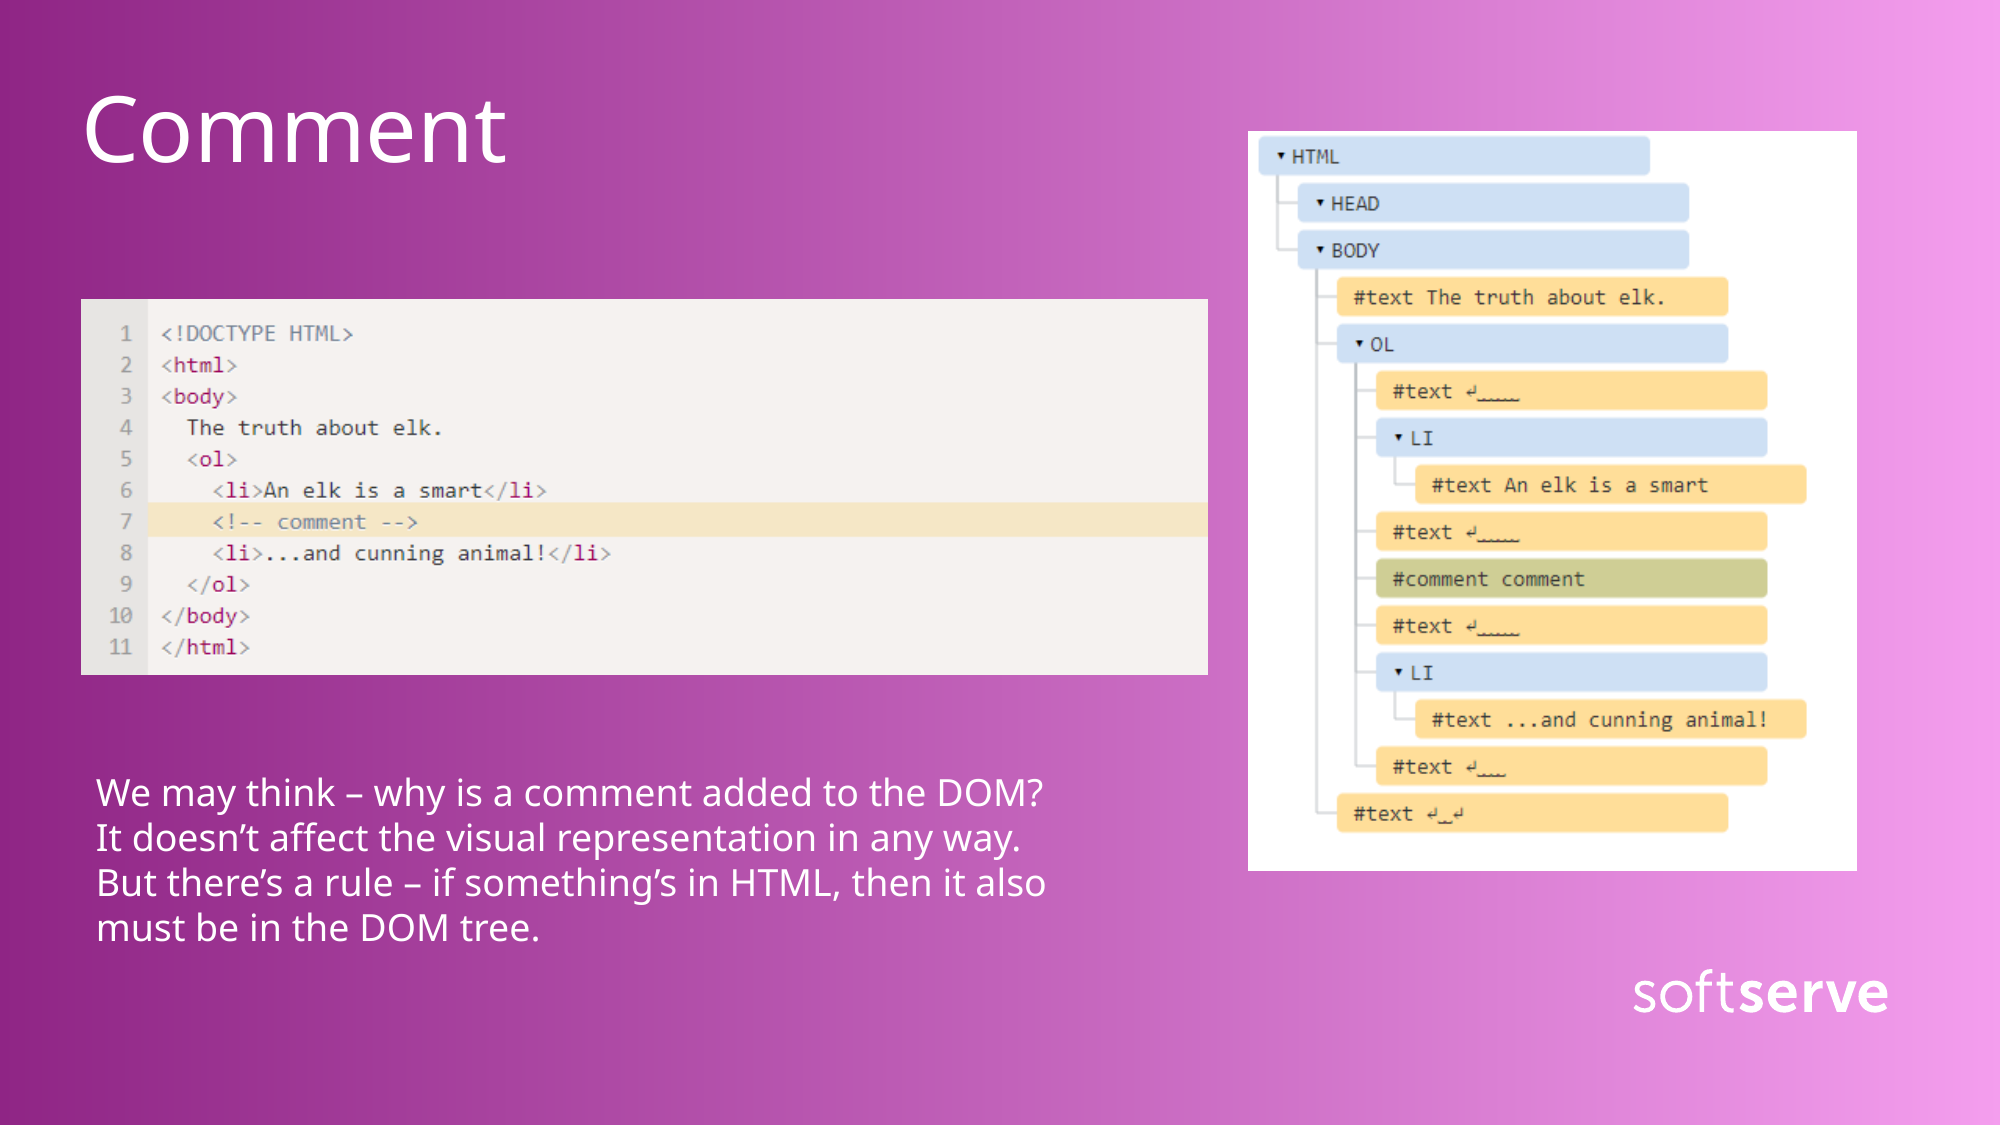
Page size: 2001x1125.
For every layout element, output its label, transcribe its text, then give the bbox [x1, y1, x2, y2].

title Comment [81, 75, 1857, 189]
picture [81, 299, 1208, 675]
text_box We may think – why is a comment added to the DOM? It doesn’t affect the visual representation in any way. But there’s a rule – if something’s in HTML, then it also must be in the DOM tree. [81, 761, 1082, 957]
picture [1248, 131, 1857, 872]
